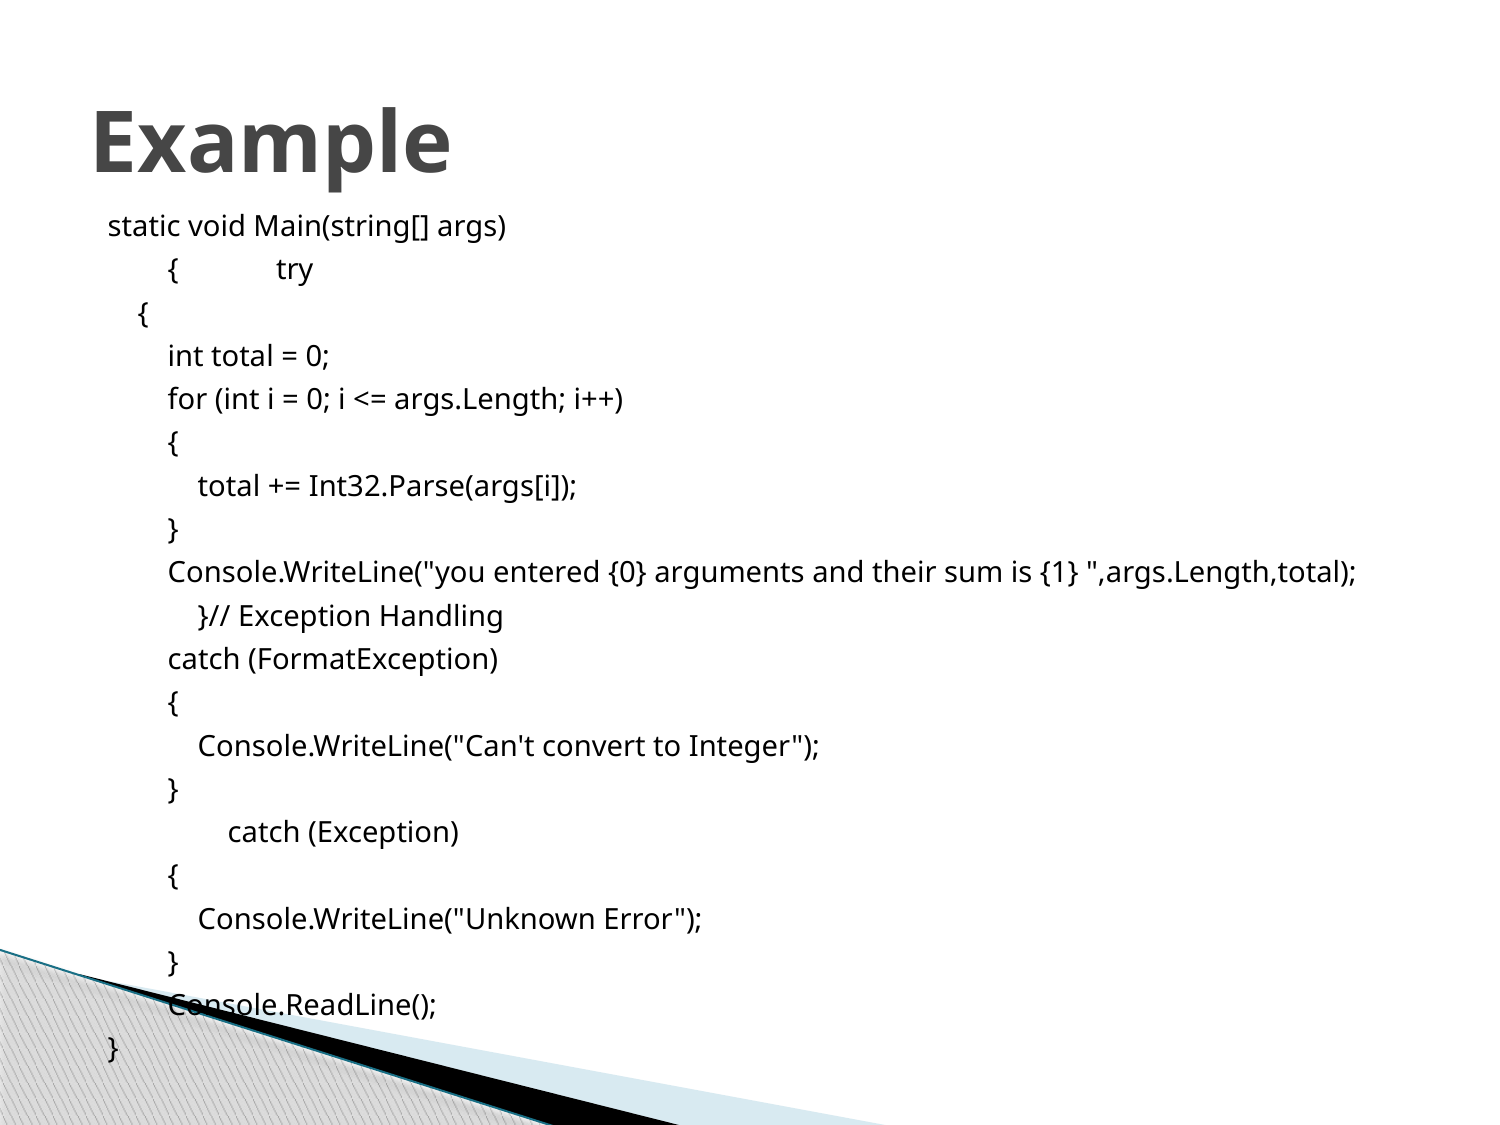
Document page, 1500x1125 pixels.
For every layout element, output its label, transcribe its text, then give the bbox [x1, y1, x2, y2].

title Example [75, 45, 1425, 233]
list static void Main(string[] args) { try { int total = 0; for (int i = 0; i <= args.Length; i++) { total += Int32.Parse(args[i]); } Console.WriteLine("you entered {0} arguments and their sum is {1} ",args.Length,total); }// Exception Handling catch (FormatException) { Console.WriteLine("Can't convert to Integer"); } catch (Exception) { Console.WriteLine("Unknown Error"); } Console.ReadLine(); } [75, 200, 1463, 1088]
